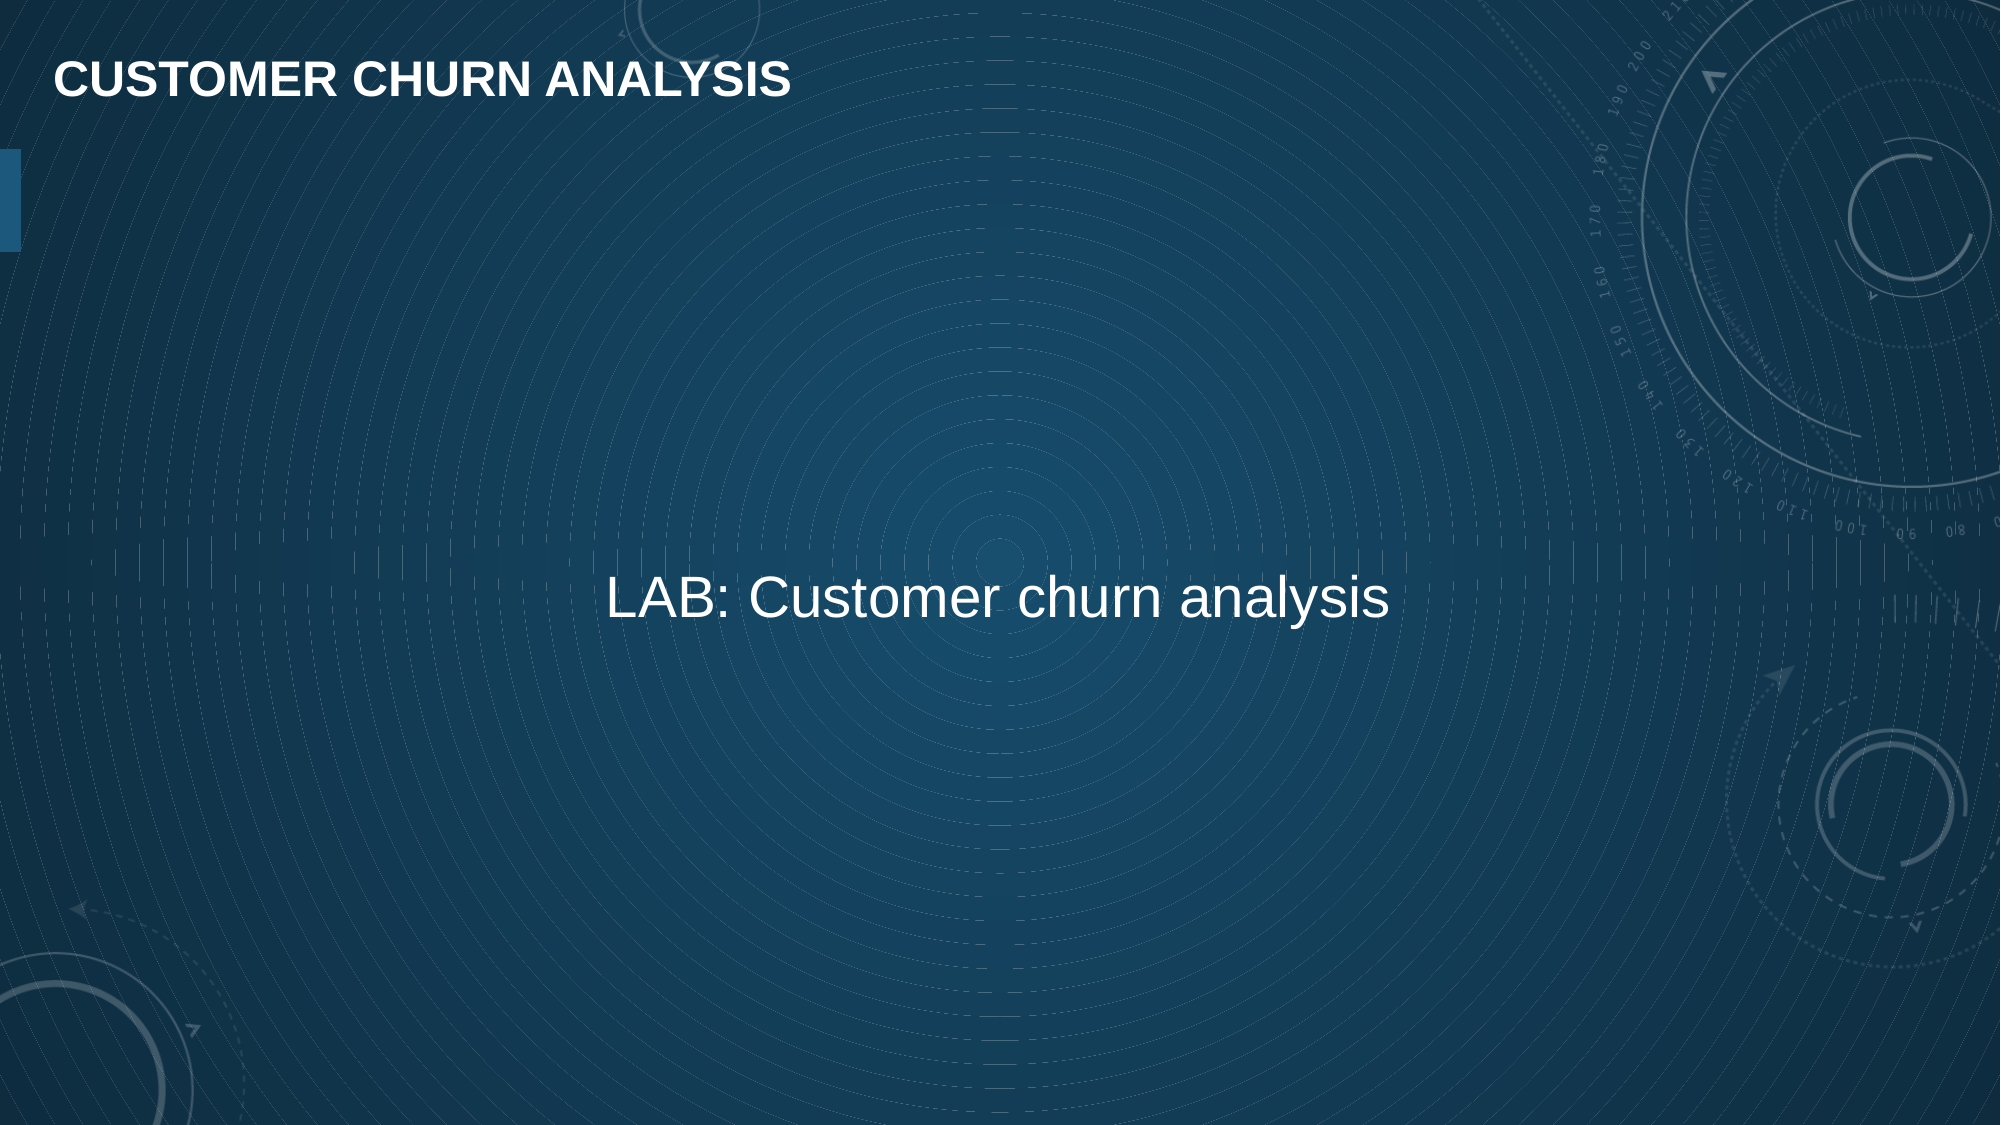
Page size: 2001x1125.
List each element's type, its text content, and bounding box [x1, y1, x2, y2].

list LAB: Customer churn analysis [54, 189, 1943, 1086]
title Customer churn analysis [38, 39, 1962, 115]
picture [0, 0, 2000, 1125]
